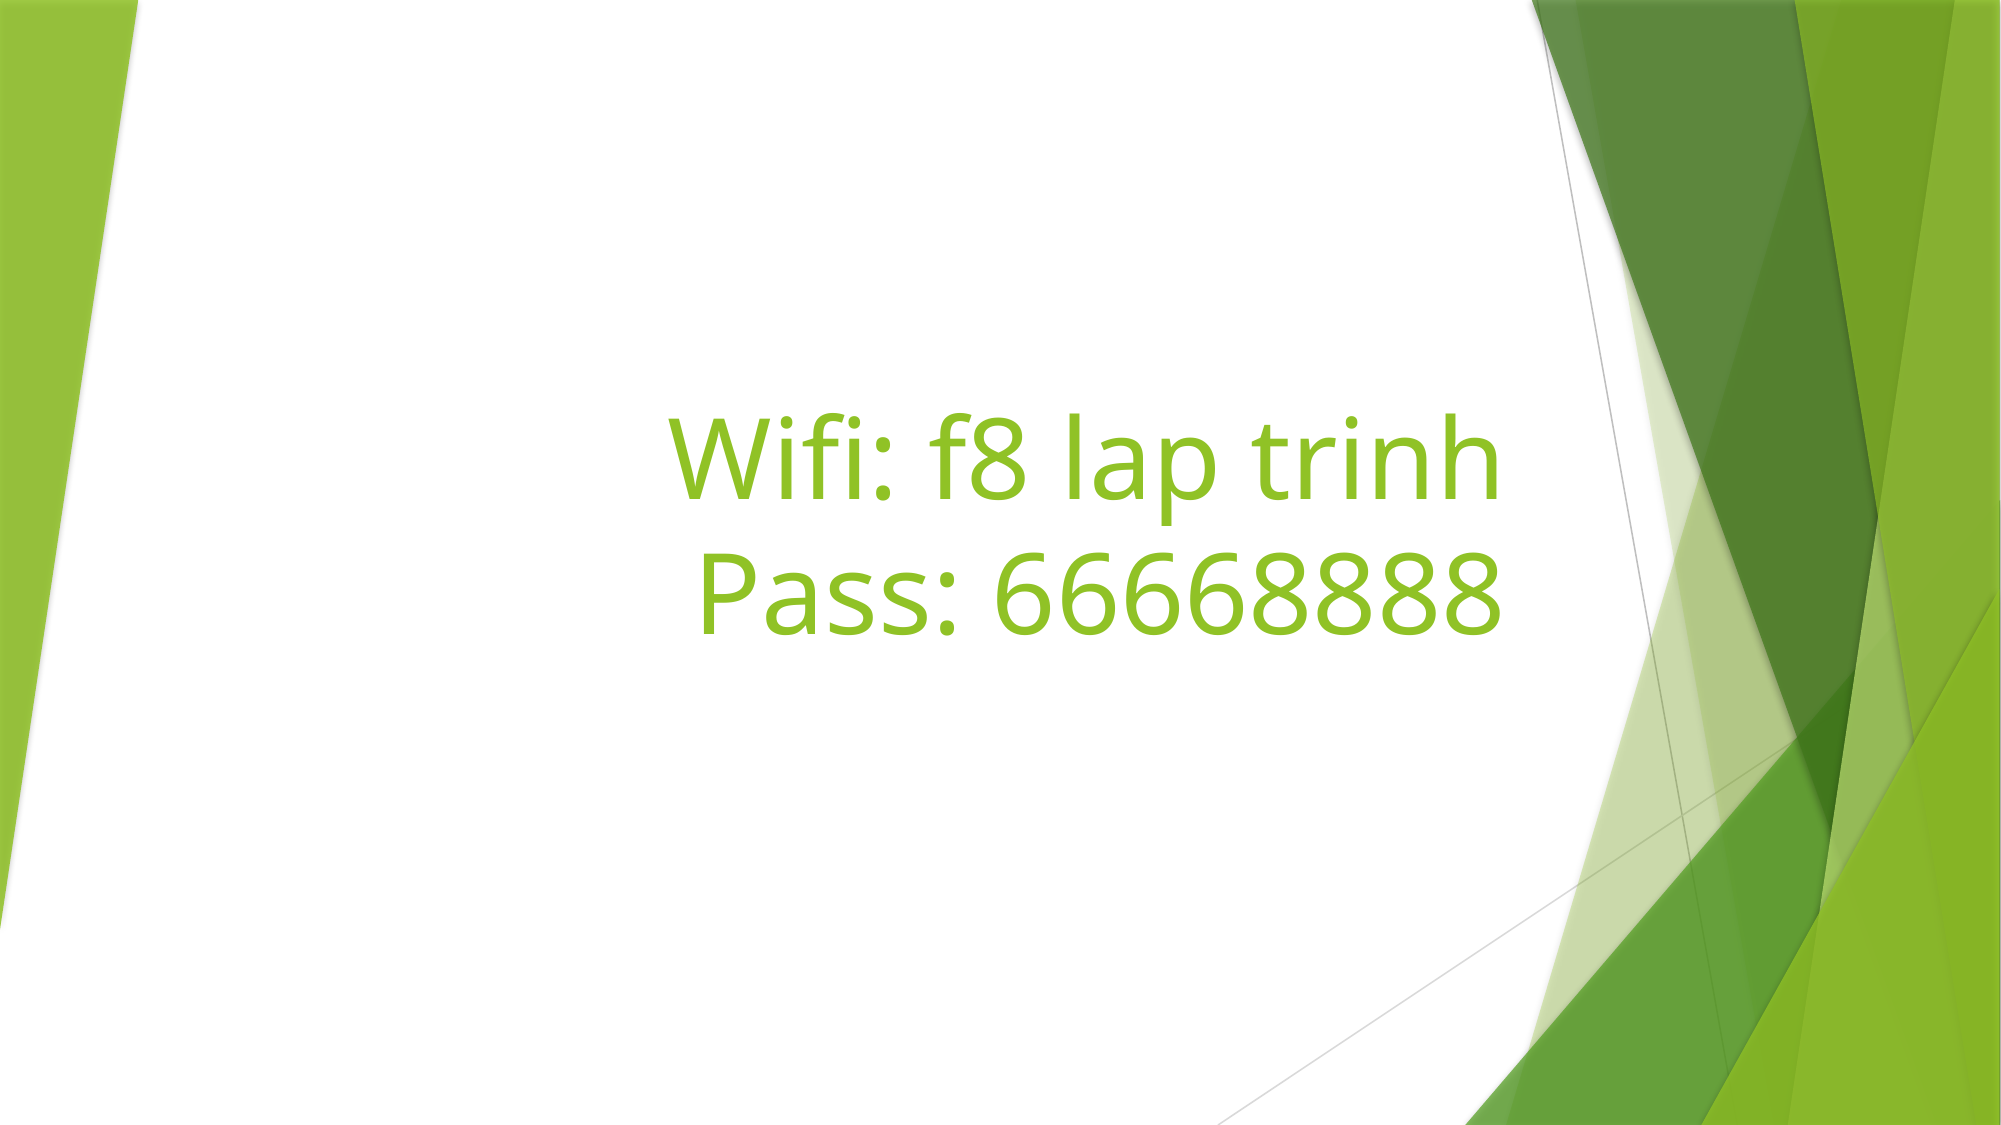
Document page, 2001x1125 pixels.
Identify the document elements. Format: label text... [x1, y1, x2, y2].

title Wifi: f8 lap trinh Pass: 66668888 [247, 394, 1522, 665]
